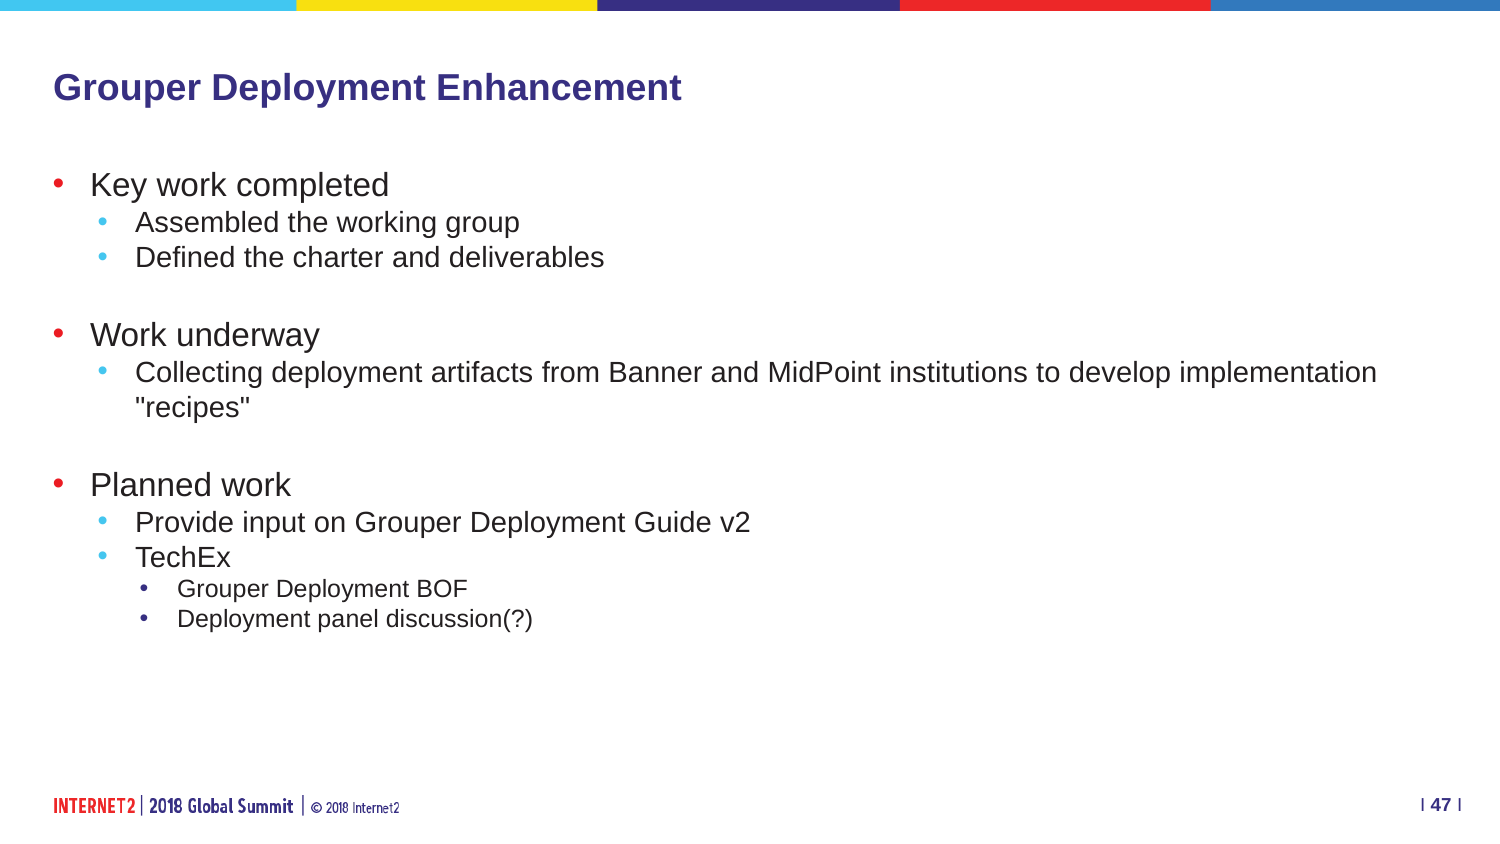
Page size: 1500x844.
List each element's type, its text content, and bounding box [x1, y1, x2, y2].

picture [0, 0, 1500, 11]
list Key work completed Assembled the working group Defined the charter and deliverables Work underway Collecting deployment artifacts from Banner and MidPoint institutions to develop implementation "recipes" Planned work Provide input on Grouper Deployment Guide v2 TechEx Grouper Deployment BOF Deployment panel discussion(?) [45, 163, 1395, 718]
picture [53, 795, 399, 820]
title Grouper Deployment Enhancement [53, 62, 1404, 132]
